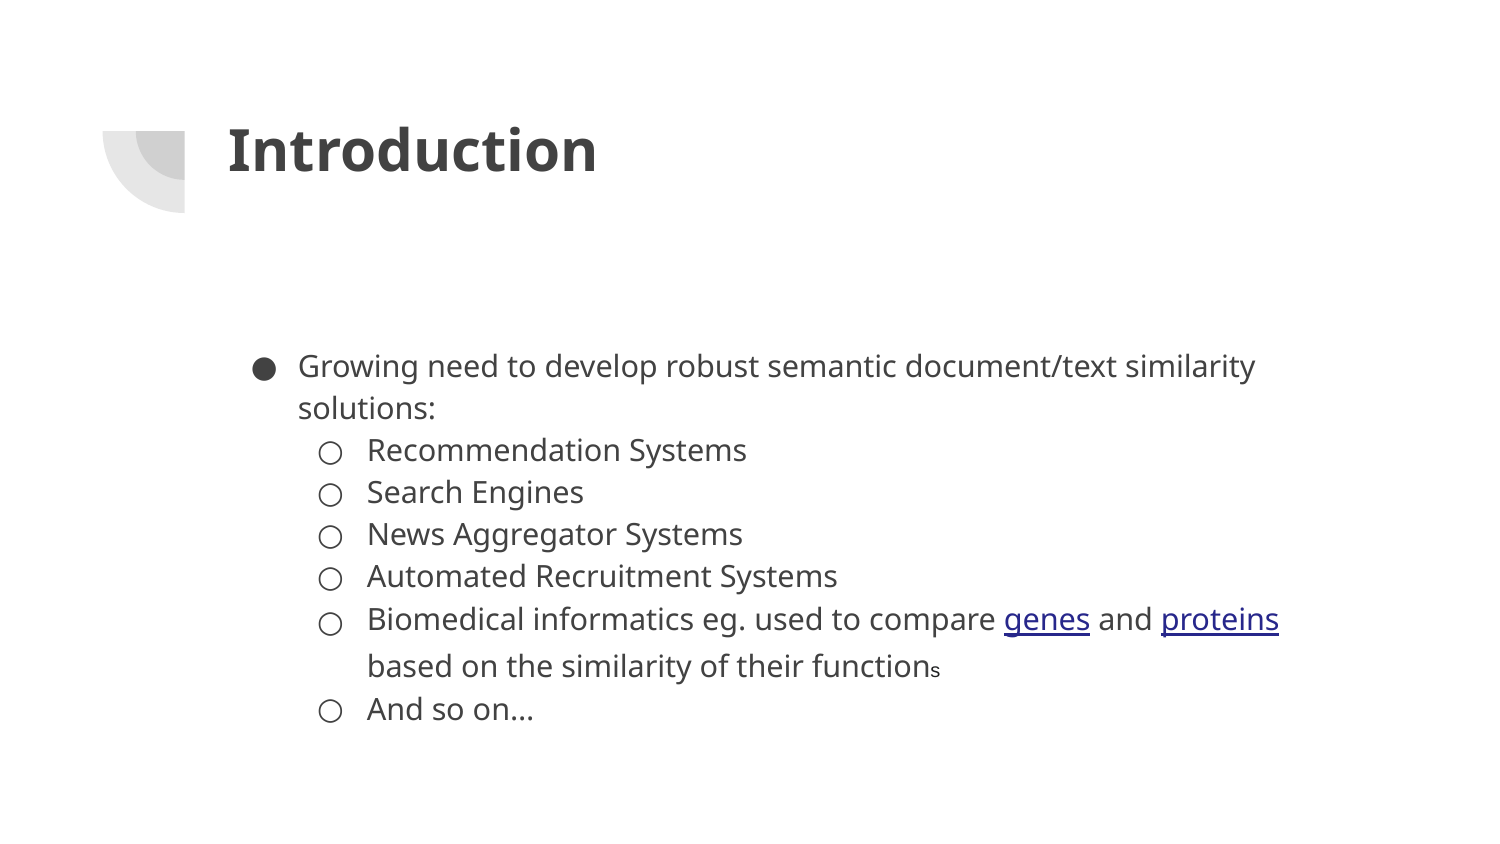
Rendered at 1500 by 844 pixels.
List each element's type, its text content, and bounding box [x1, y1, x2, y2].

list Growing need to develop robust semantic document/text similarity solutions: Recommendation Systems Search Engines News Aggregator Systems Automated Recruitment Systems Biomedical informatics eg. used to compare genes and proteins based on the similarity of their functions And so on… [213, 326, 1368, 744]
title Introduction [213, 98, 1368, 263]
